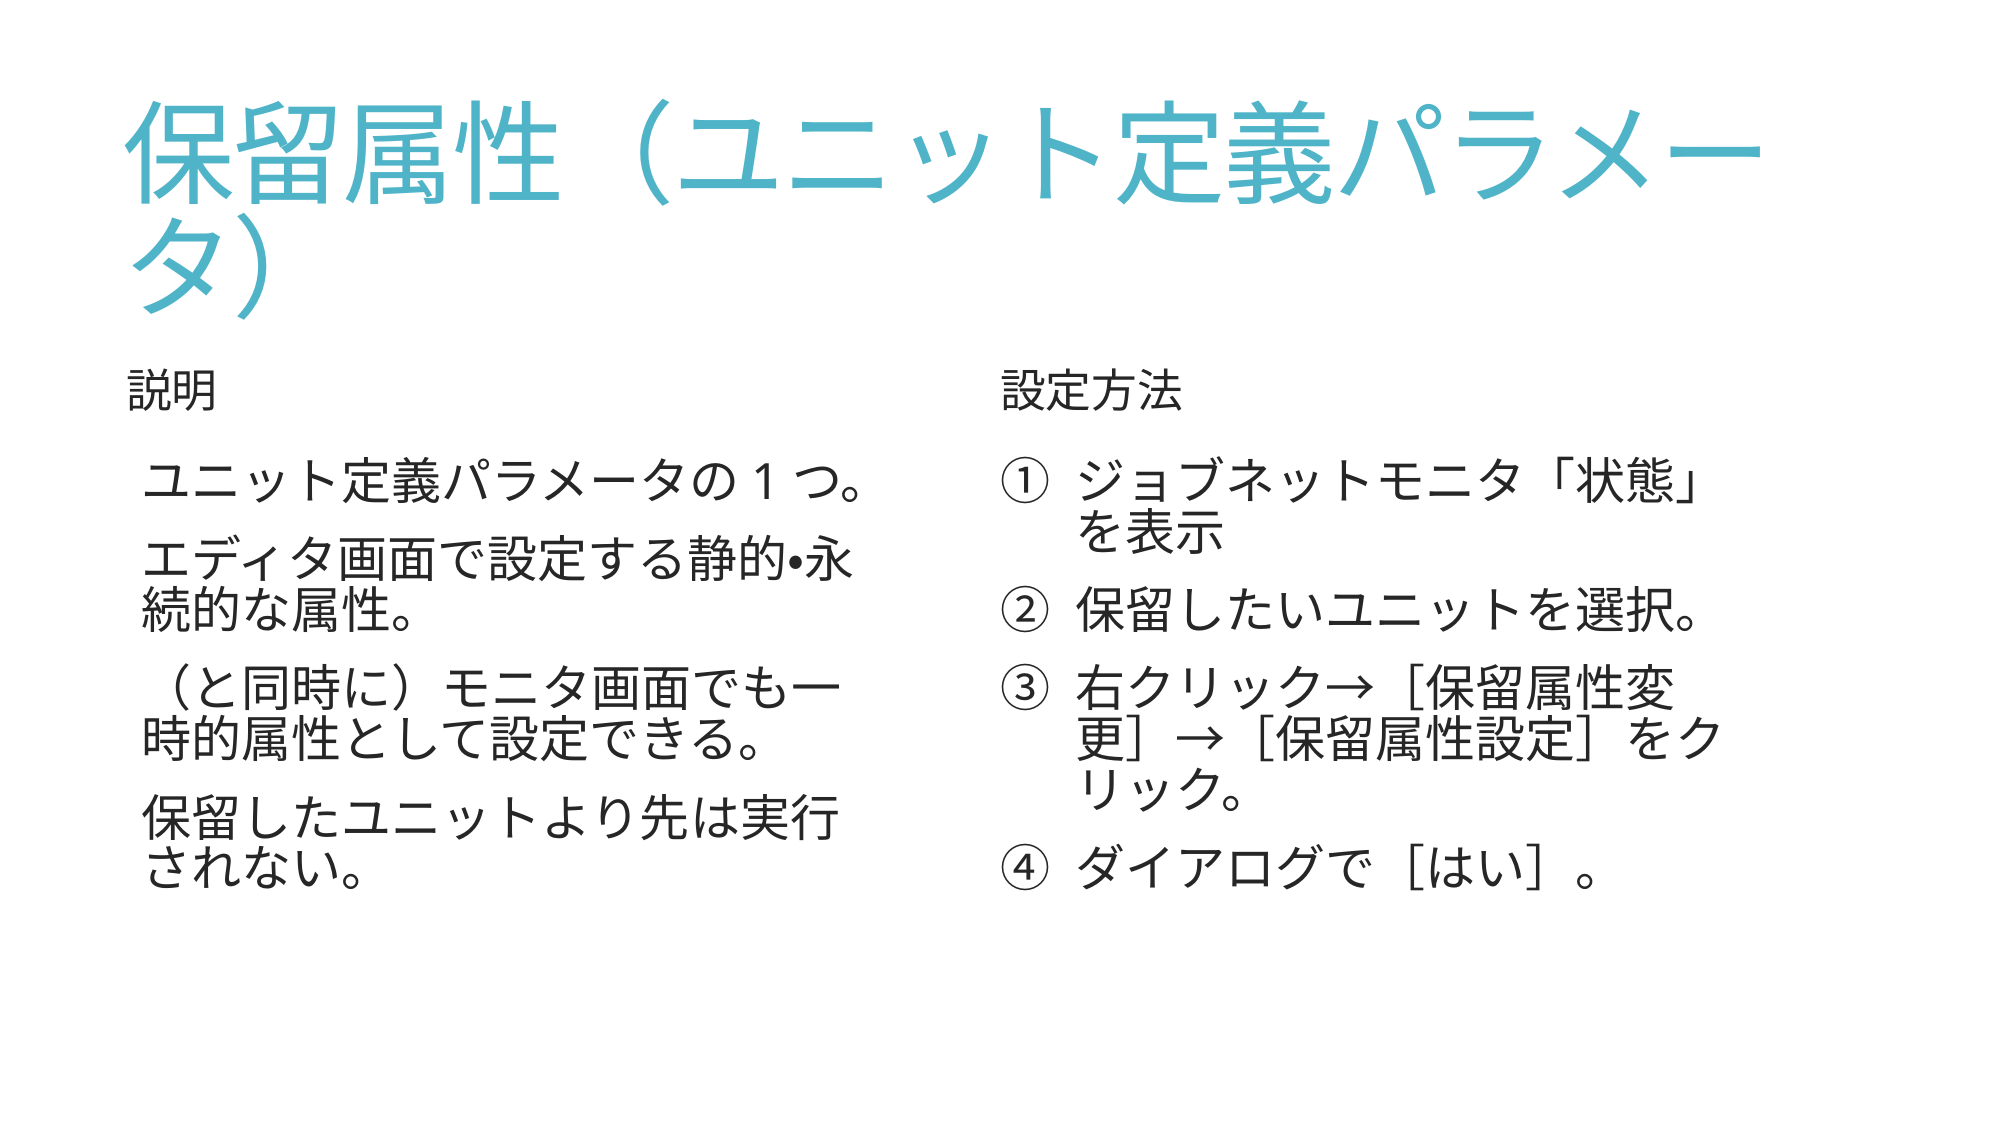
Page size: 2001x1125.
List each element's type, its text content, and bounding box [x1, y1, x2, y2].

list 説明 [111, 334, 876, 451]
title 保留属性（ユニット定義パラメータ） [107, 81, 1875, 354]
list 設定方法 [985, 334, 1751, 451]
list ジョブネットモニタ「状態」を表示 保留したいユニットを選択。 右クリック→［保留属性変更］→［保留属性設定］をクリック。 ダイアログで［はい］。 [985, 451, 1751, 977]
list ユニット定義パラメータの1つ。 エディタ画面で設定する静的・永続的な属性。 （と同時に）モニタ画面でも一時的属性として設定できる。 保留したユニットより先は実行されない。 [111, 451, 876, 977]
